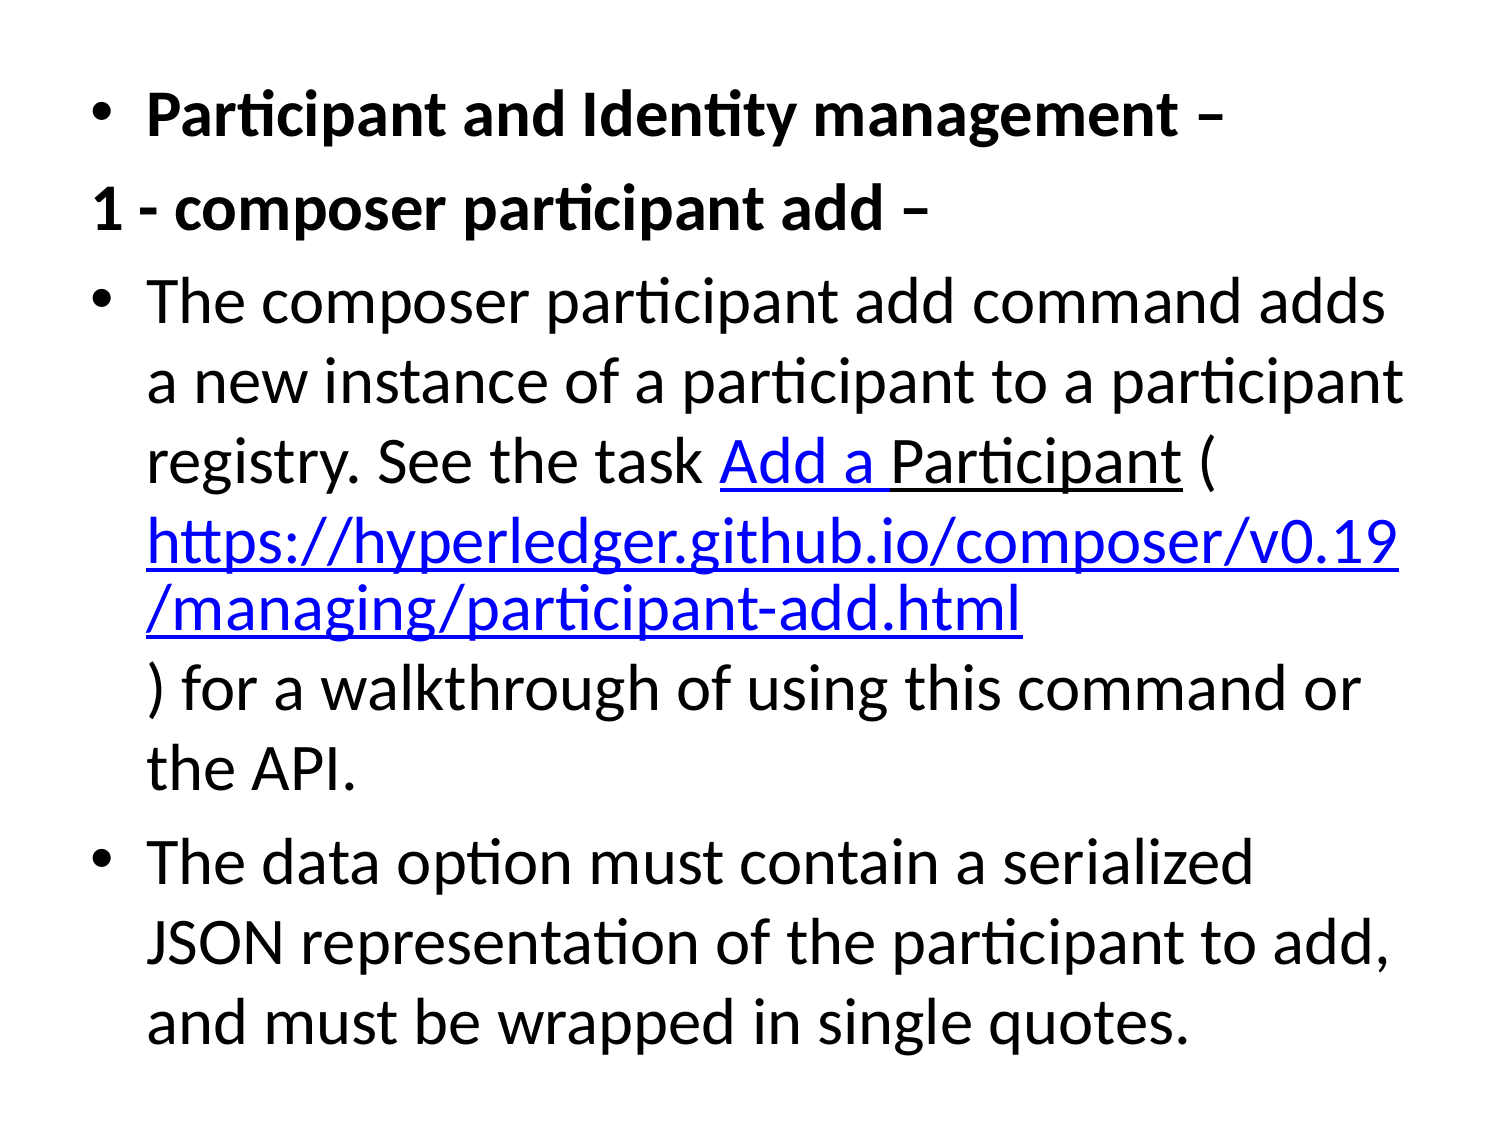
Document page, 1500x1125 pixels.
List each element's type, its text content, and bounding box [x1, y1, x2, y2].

list Participant and Identity management – 1 - composer participant add – The composer participant add command adds a new instance of a participant to a participant registry. See the task Add a Participant (https://hyperledger.github.io/composer/v0.19/managing/participant-add.html) for a walkthrough of using this command or the API. The data option must contain a serialized JSON representation of the participant to add, and must be wrapped in single quotes. [75, 62, 1425, 1088]
